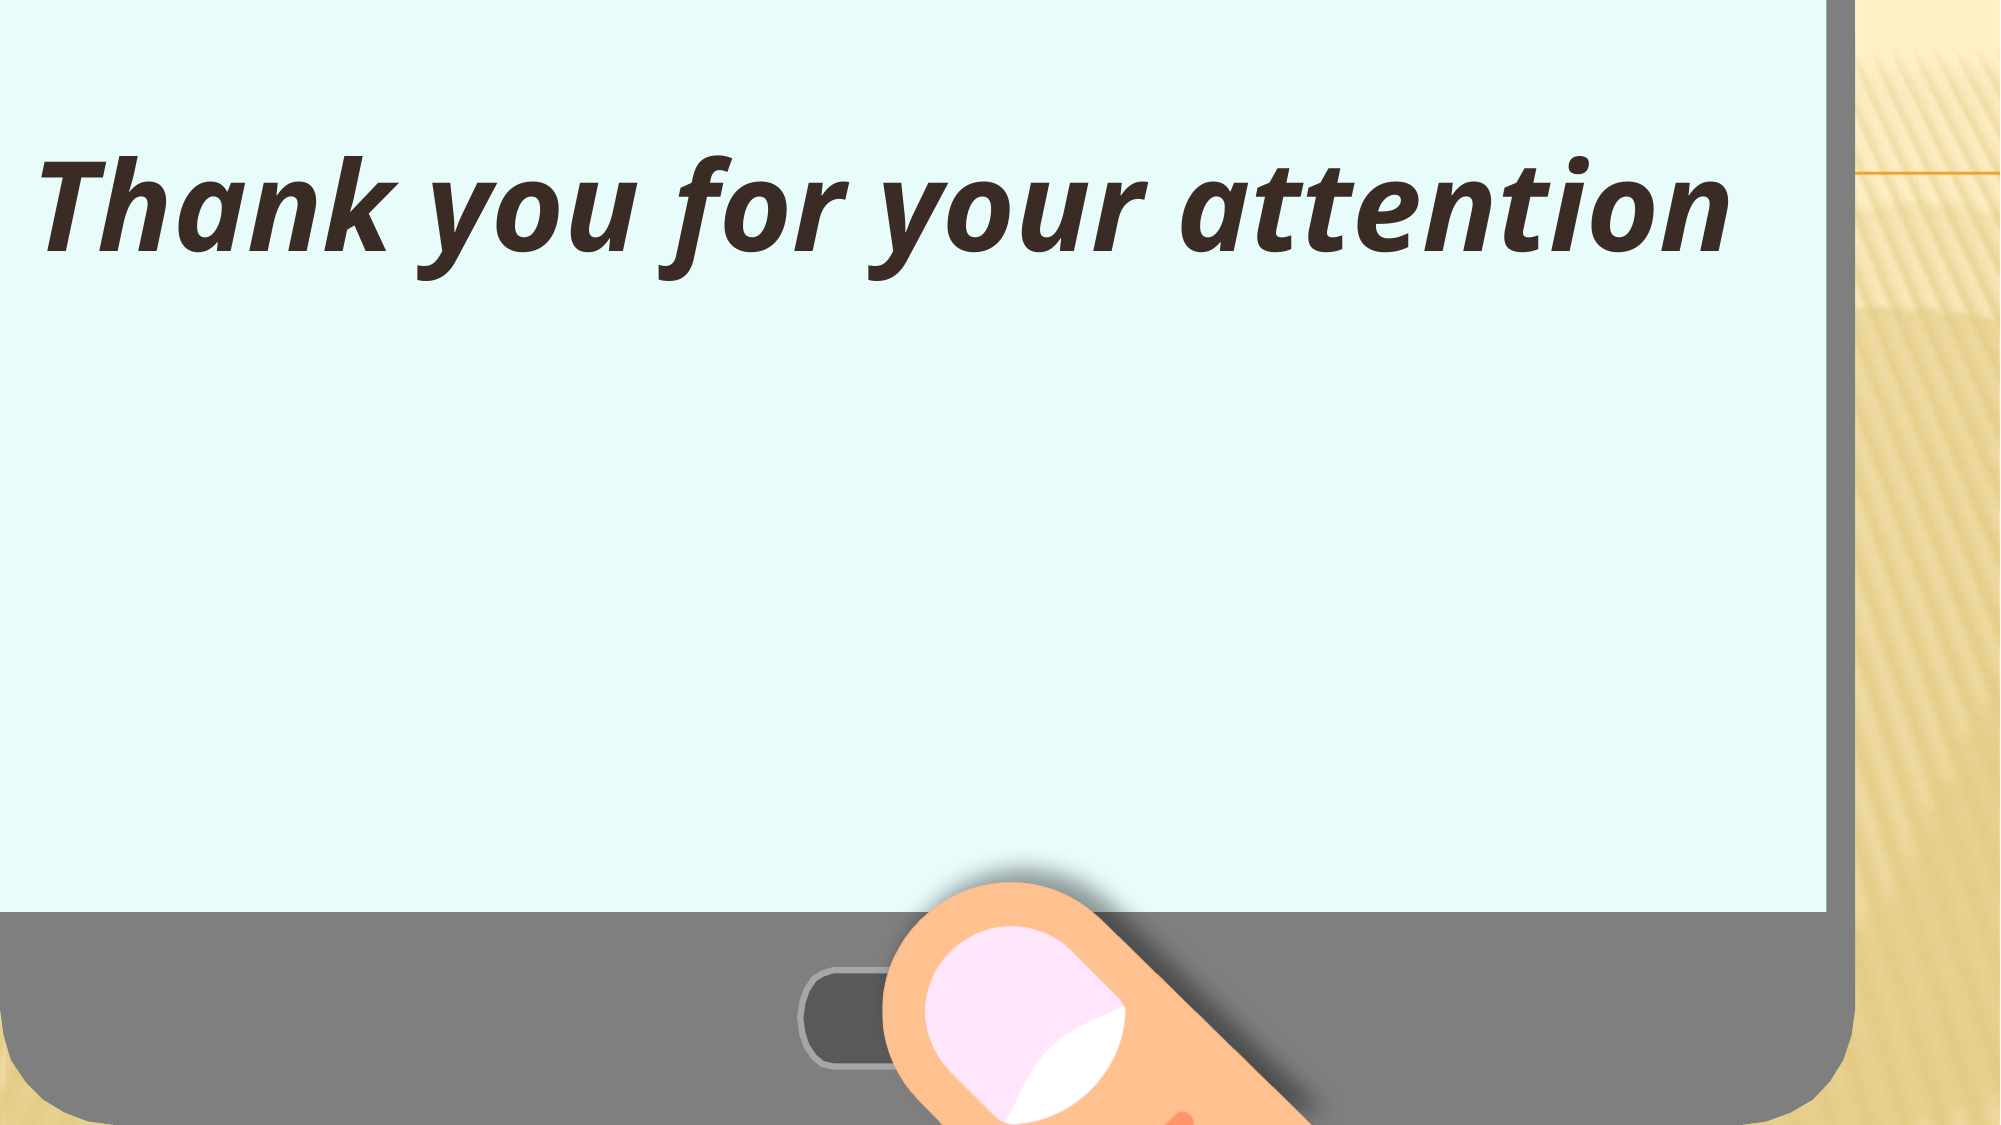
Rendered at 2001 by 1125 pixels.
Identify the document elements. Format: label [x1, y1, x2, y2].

picture [882, 882, 1438, 1125]
text_box [0, 0, 1856, 1125]
